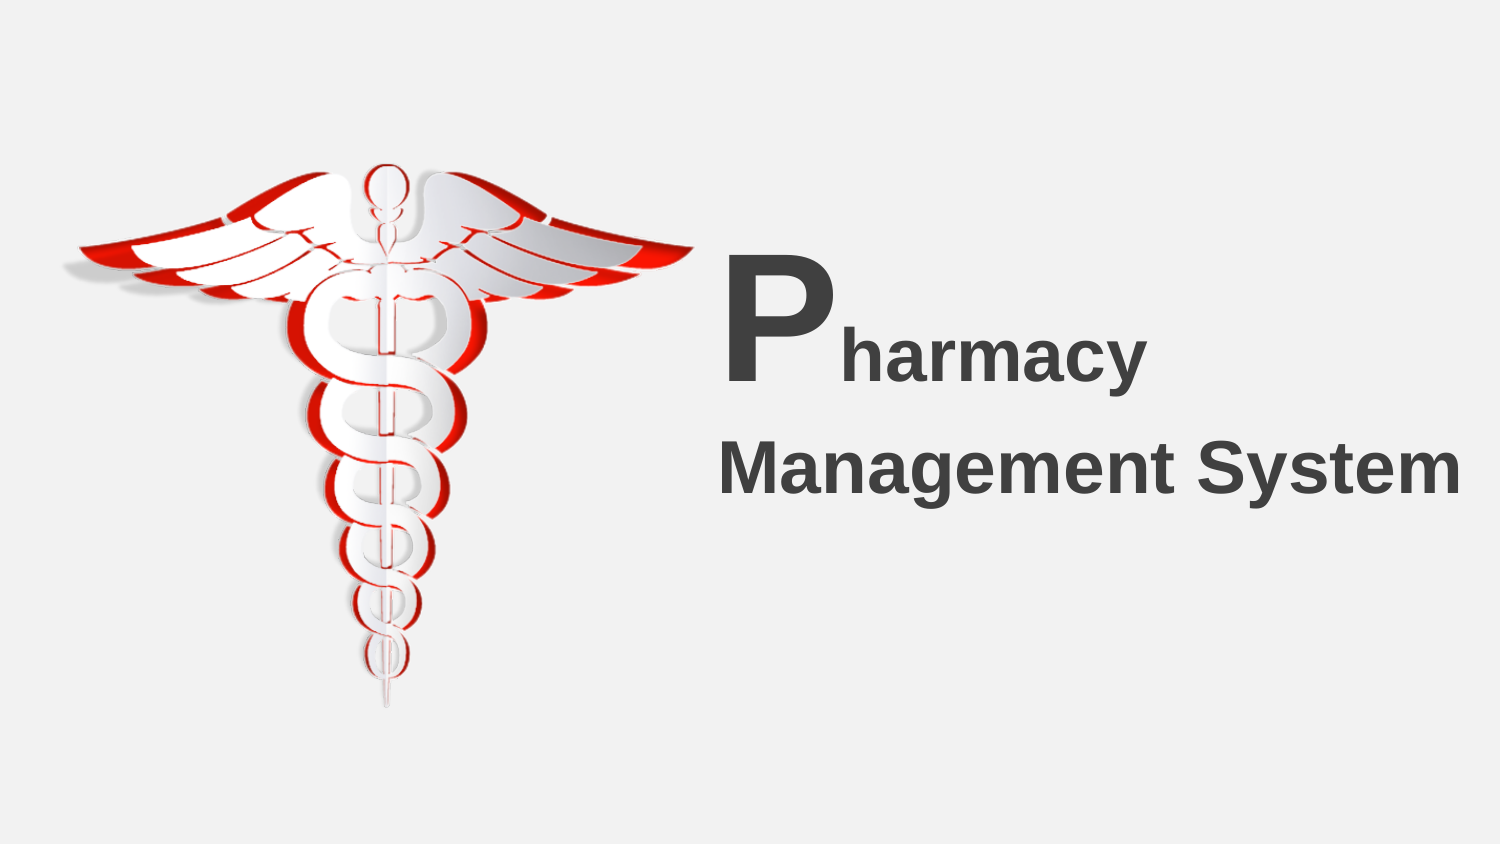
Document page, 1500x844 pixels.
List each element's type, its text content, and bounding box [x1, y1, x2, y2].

picture [59, 161, 696, 710]
list Pharmacy Management System [702, 13, 1500, 694]
